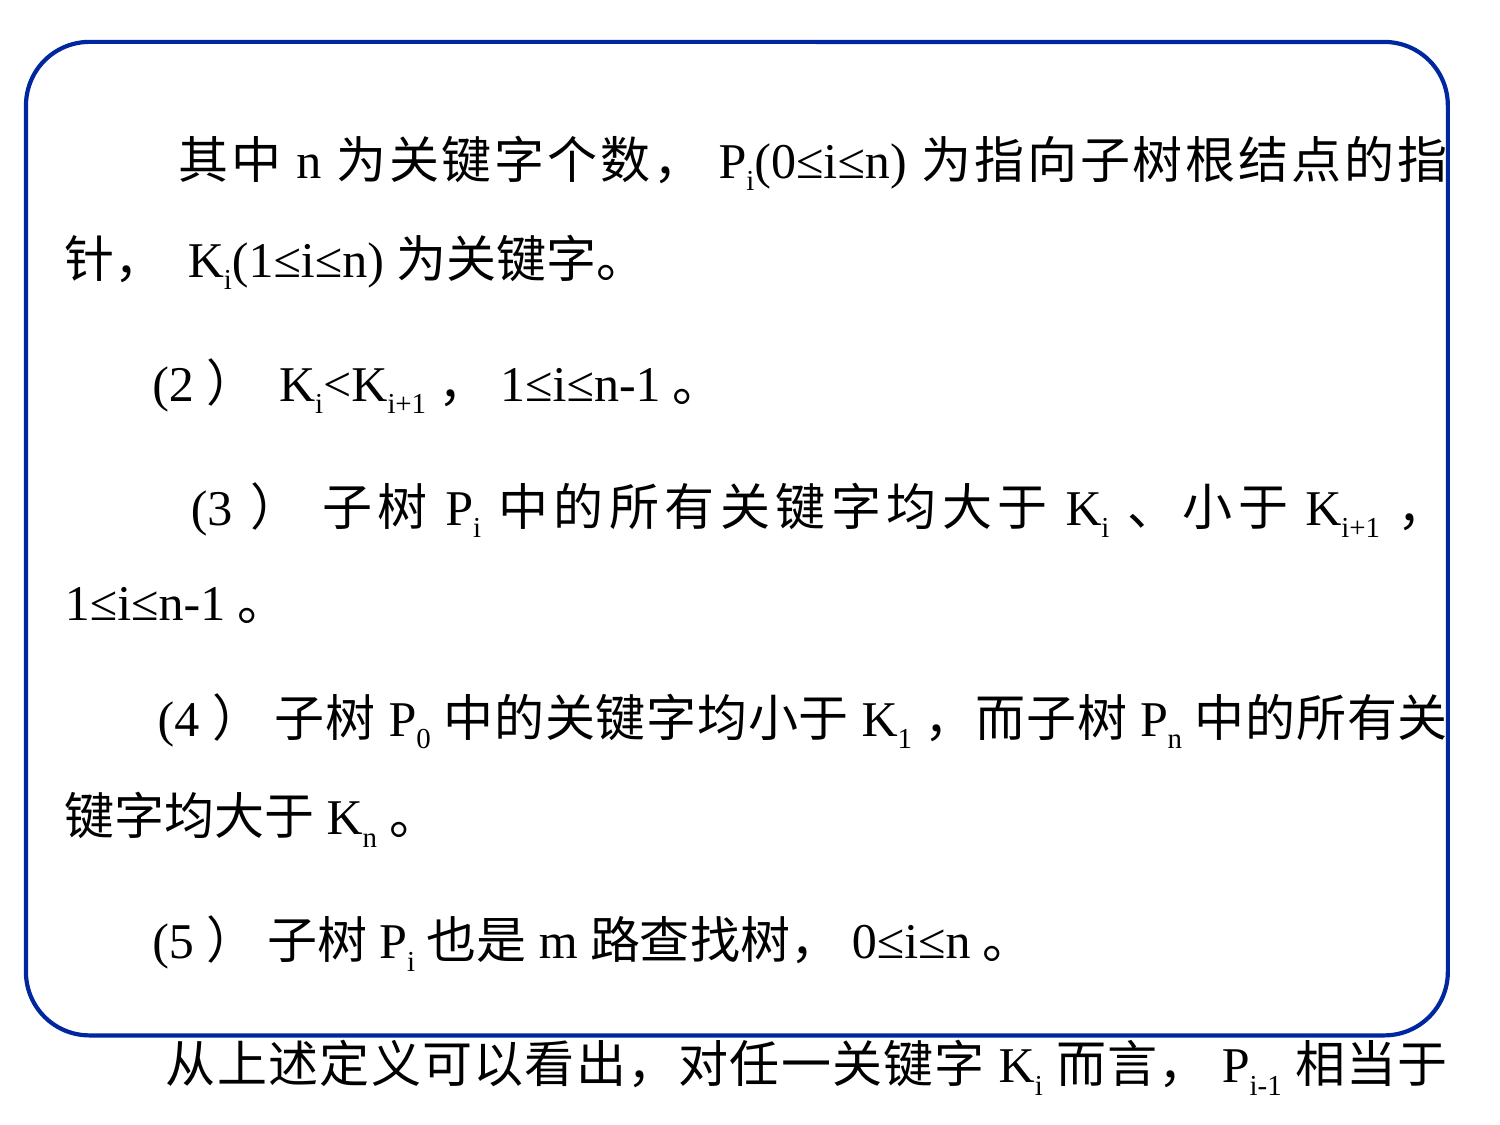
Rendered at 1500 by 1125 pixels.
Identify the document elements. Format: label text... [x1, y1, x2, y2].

text_box 其中n为关键字个数，Pi(0≤i≤n)为指向子树根结点的指针， Ki(1≤i≤n)为关键字。 (2） Ki<Ki+1，1≤i≤n-1。 (3） 子树Pi中的所有关键字均大于Ki、小于Ki+1， 1≤i≤n-1。 (4） 子树P0中的关键字均小于K1，而子树Pn中的所有关键字均大于Kn。 (5） 子树Pi也是m路查找树，0≤i≤n。 从上述定义可以看出，对任一关键字Ki而言，Pi-1相当于其“左子树”， Pi相当于其“右子树”， 1≤i≤n 。 [49, 90, 1463, 1125]
